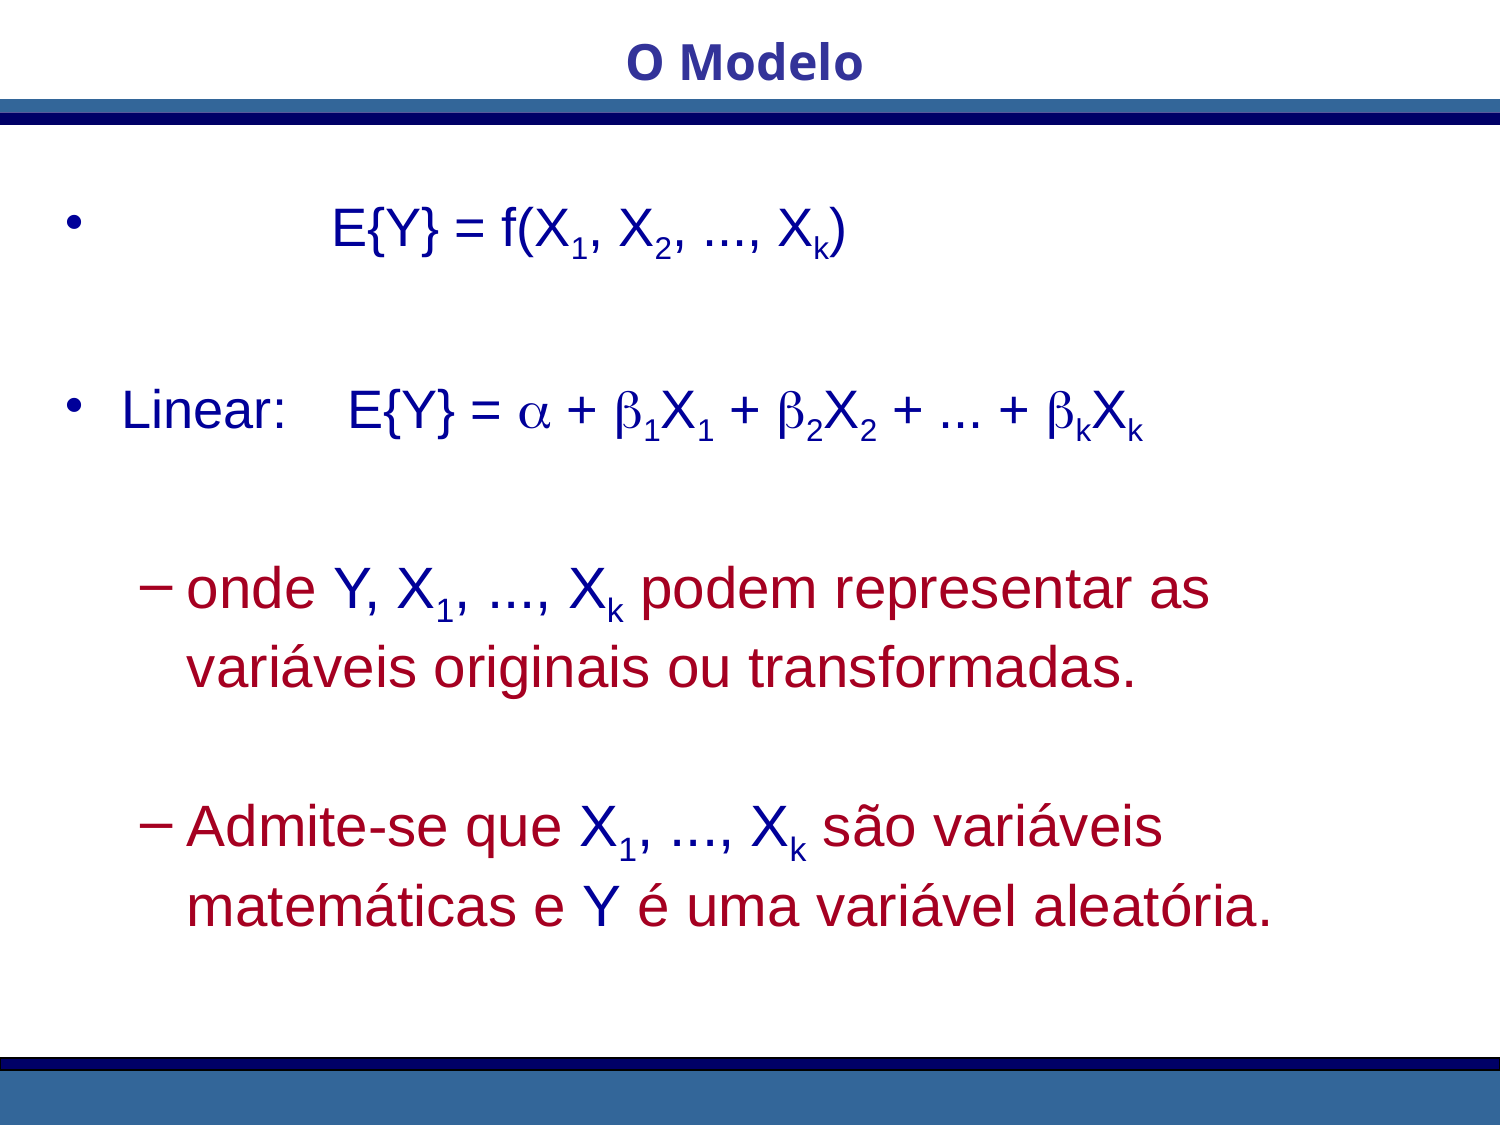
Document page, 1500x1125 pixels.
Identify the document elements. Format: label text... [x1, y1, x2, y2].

text_box E{Y} = f(X1, X2, ..., Xk) Linear: E{Y} =  + 1X1 + 2X2 + ... + kXk onde Y, X1, ..., Xk podem representar as variáveis originais ou transformadas. Admite-se que X1, ..., Xk são variáveis matemáticas e Y é uma variável aleatória. [50, 184, 1438, 891]
text_box O Modelo [611, 23, 880, 99]
